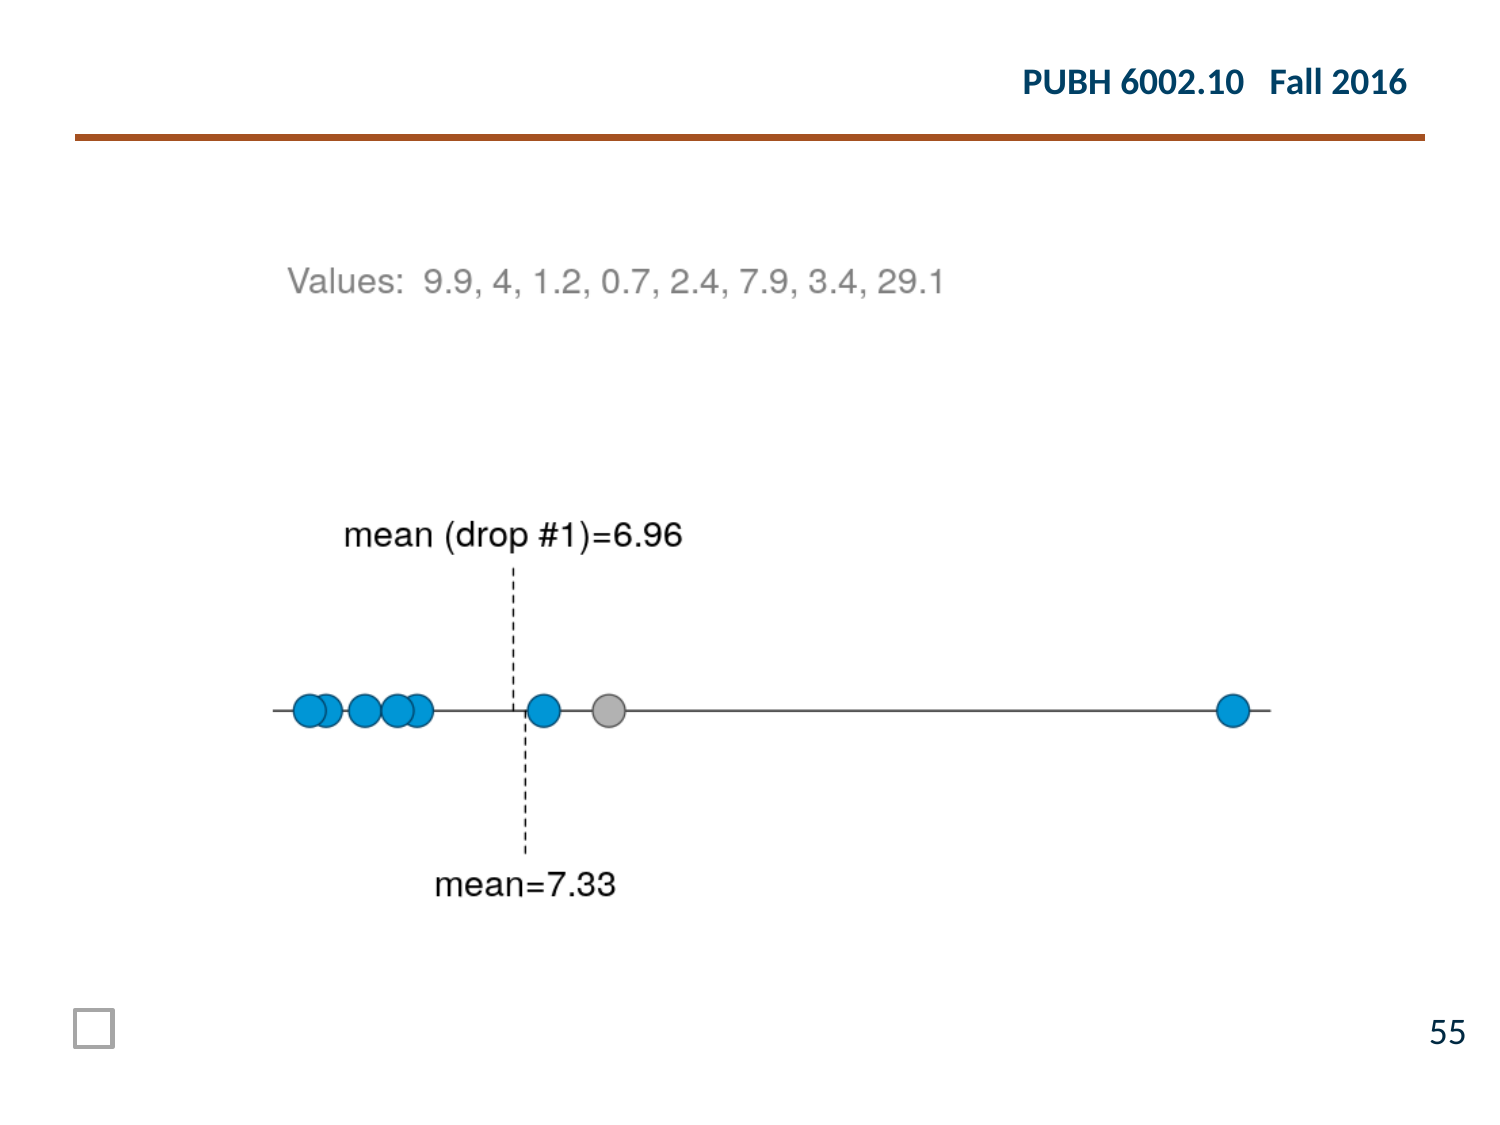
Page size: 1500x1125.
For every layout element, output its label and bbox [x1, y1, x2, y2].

list [208, 162, 1292, 976]
